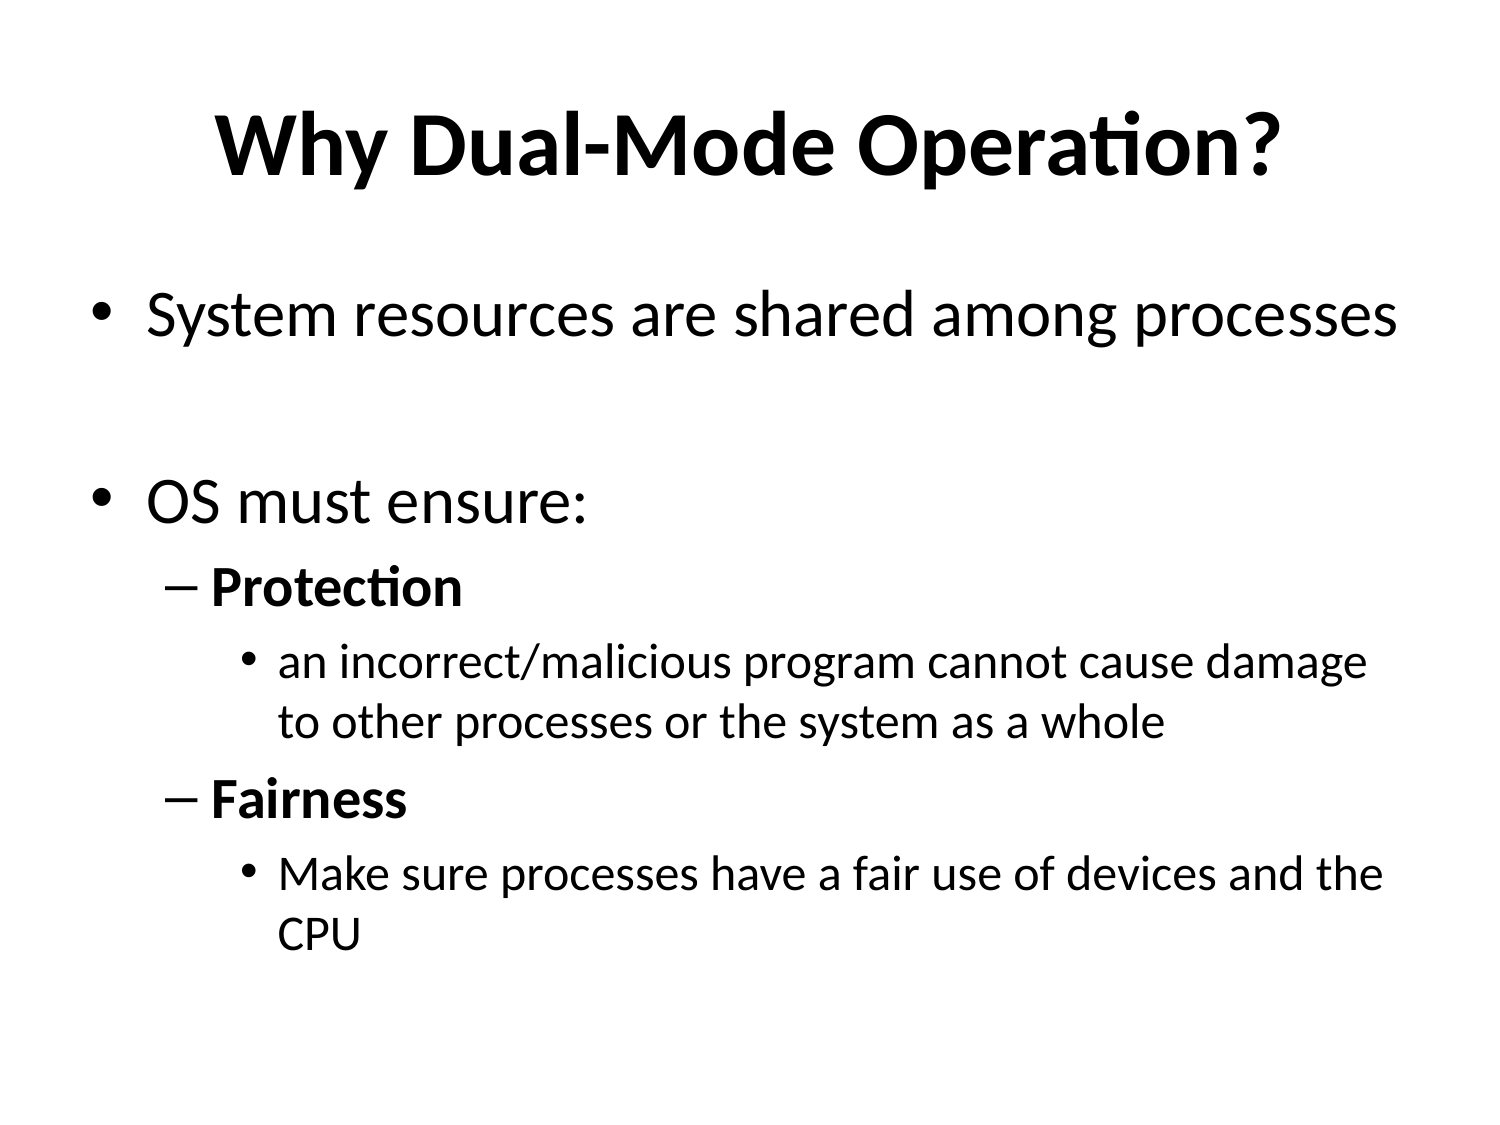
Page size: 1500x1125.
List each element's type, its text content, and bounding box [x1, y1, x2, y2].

list System resources are shared among processes OS must ensure: Protection an incorrect/malicious program cannot cause damage to other processes or the system as a whole Fairness Make sure processes have a fair use of devices and the CPU [75, 262, 1425, 1005]
title Why Dual-Mode Operation? [75, 45, 1425, 233]
